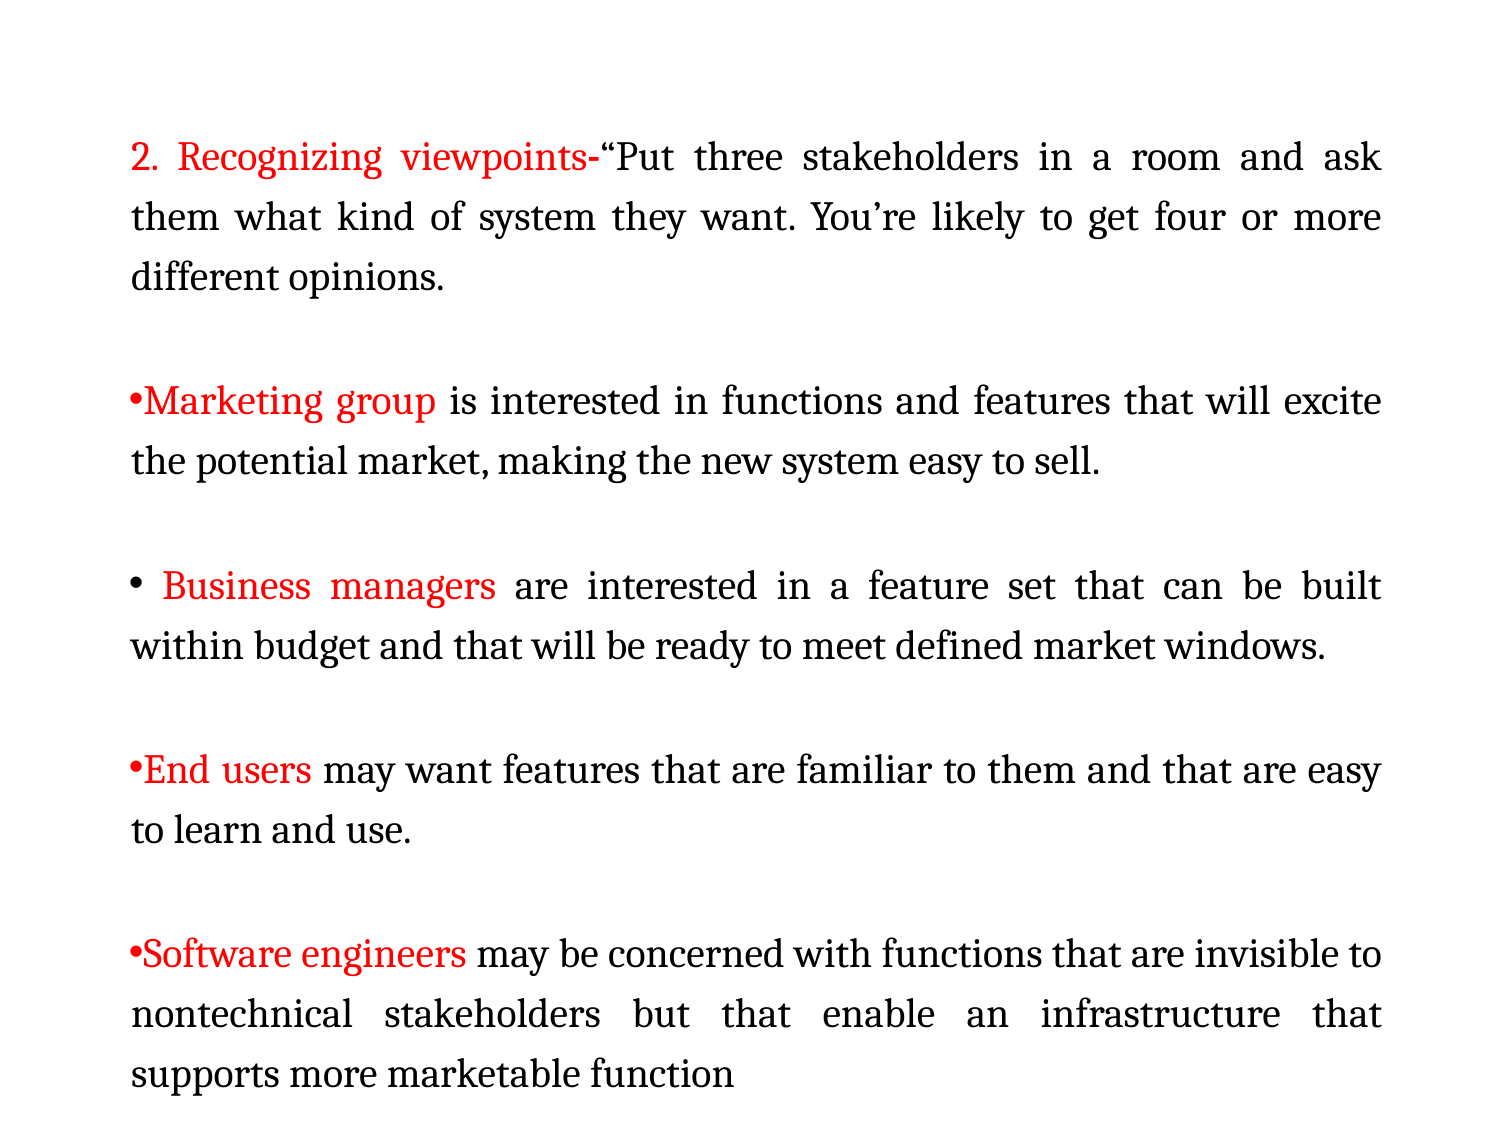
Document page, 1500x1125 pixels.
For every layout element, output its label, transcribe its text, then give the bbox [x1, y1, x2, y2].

text_box 2. Recognizing viewpoints-“Put three stakeholders in a room and ask them what kind of system they want. You’re likely to get four or more different opinions. Marketing group is interested in functions and features that will excite the potential market, making the new system easy to sell. Business managers are interested in a feature set that can be built within budget and that will be ready to meet defined market windows. End users may want features that are familiar to them and that are easy to learn and use. Software engineers may be concerned with functions that are invisible to nontechnical stakeholders but that enable an infrastructure that supports more marketable function [128, 117, 1383, 1125]
